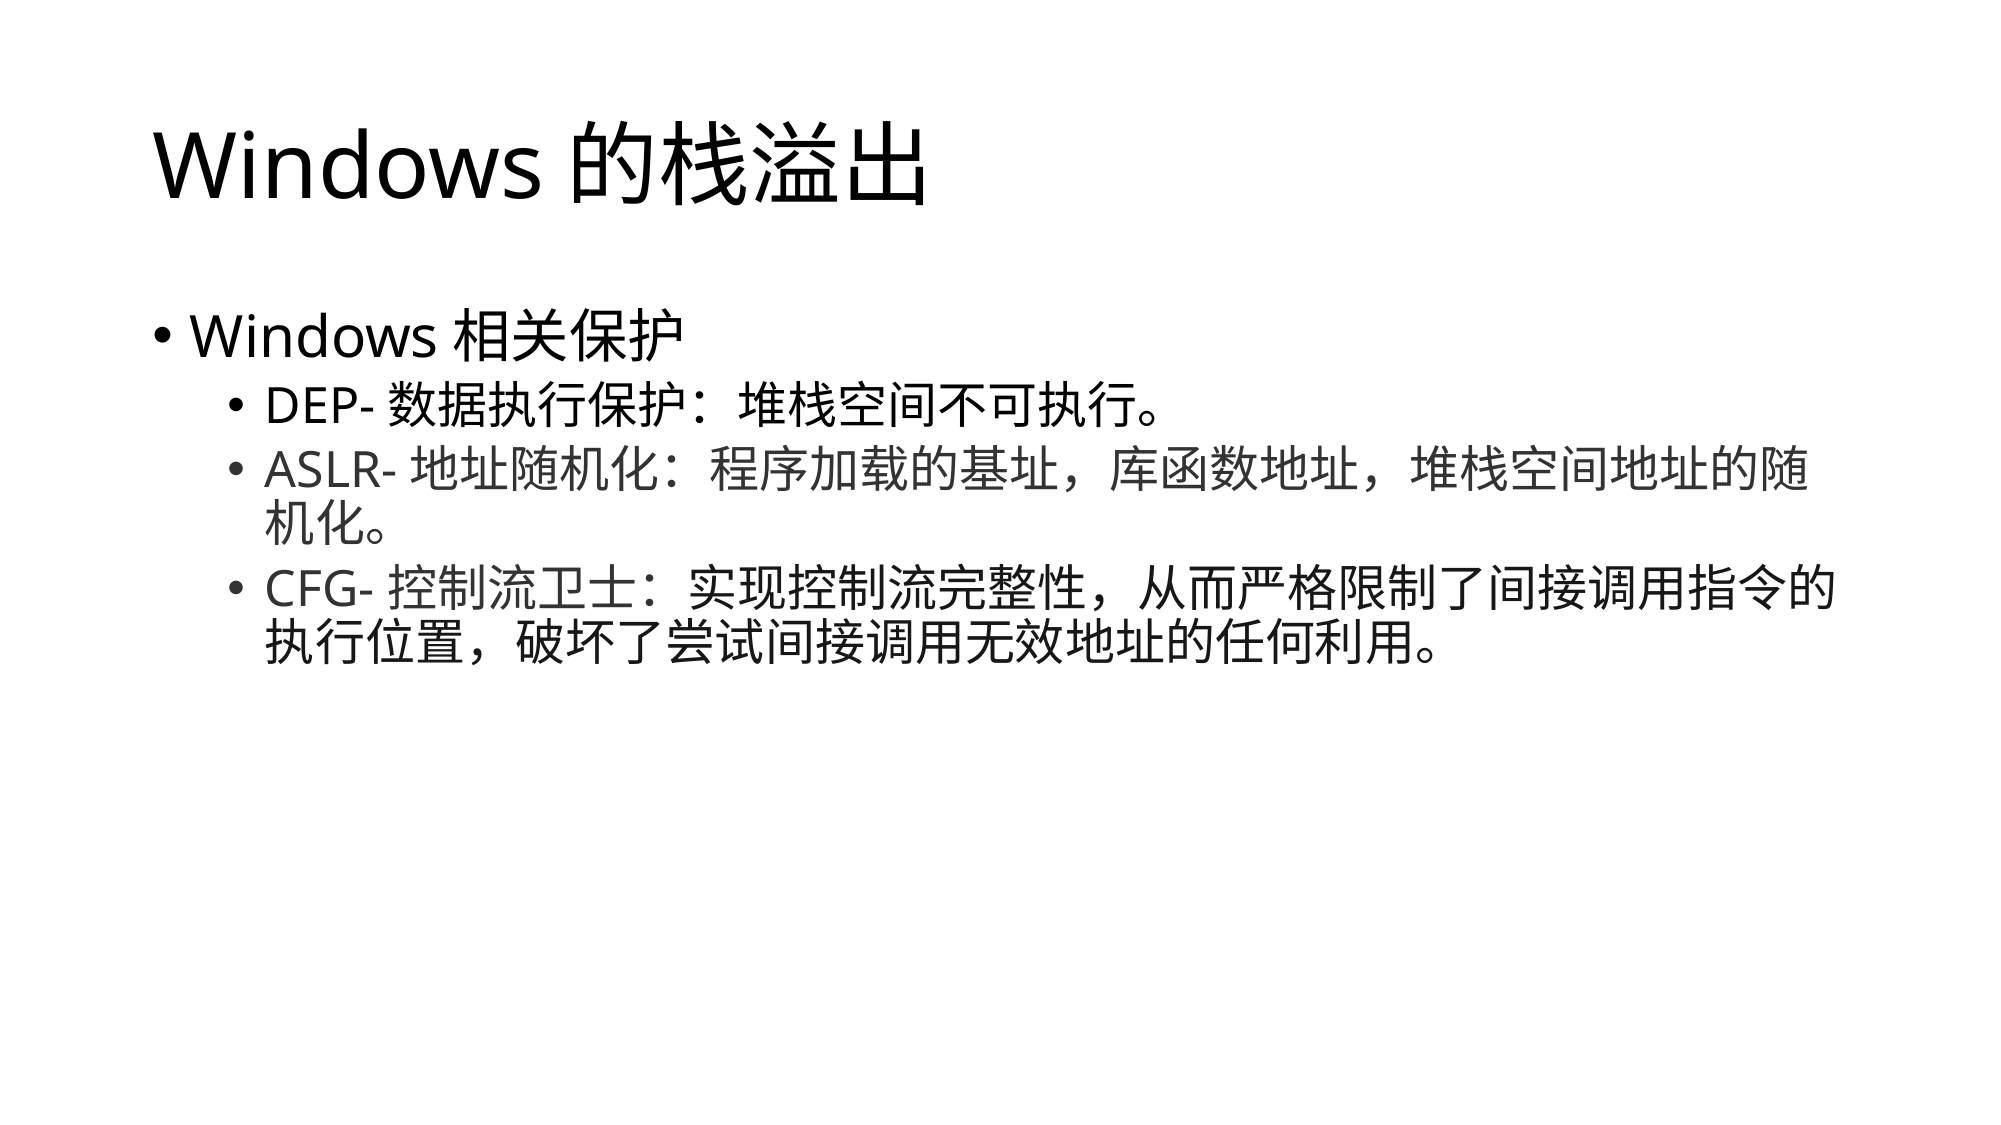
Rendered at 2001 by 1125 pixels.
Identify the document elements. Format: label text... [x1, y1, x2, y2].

title Windows的栈溢出 [137, 59, 1863, 278]
list Windows相关保护 DEP-数据执行保护：堆栈空间不可执行。 ASLR-地址随机化：程序加载的基址，库函数地址，堆栈空间地址的随机化。 CFG-控制流卫士：实现控制流完整性，从而严格限制了间接调用指令的执行位置，破坏了尝试间接调用无效地址的任何利用。 [137, 299, 1863, 1014]
